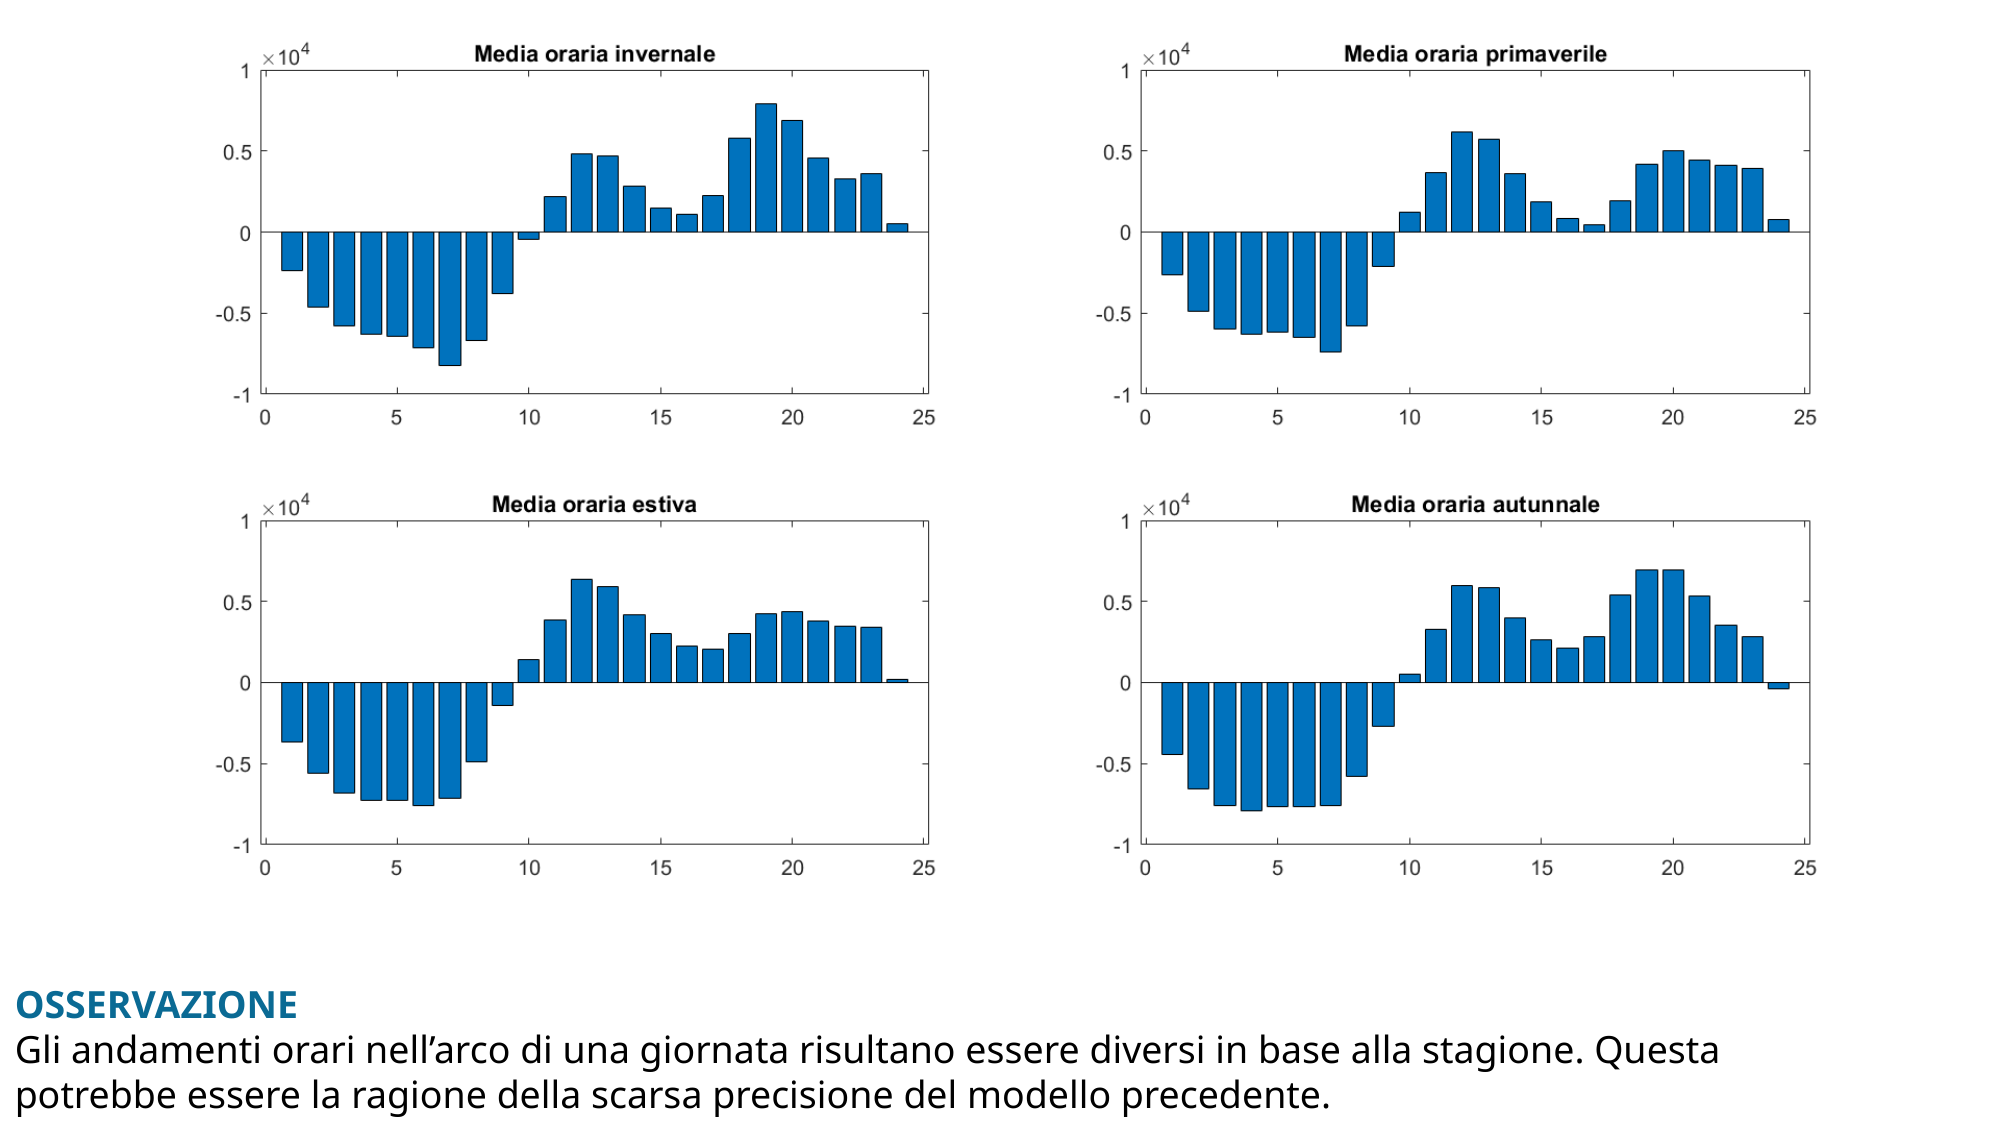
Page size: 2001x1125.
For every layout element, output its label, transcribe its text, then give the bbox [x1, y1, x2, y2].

text_box OSSERVAZIONE Gli andamenti orari nell’arco di una giornata risultano essere diversi in base alla stagione. Questa potrebbe essere la ragione della scarsa precisione del modello precedente. [0, 973, 1890, 1124]
picture [0, 0, 2000, 950]
